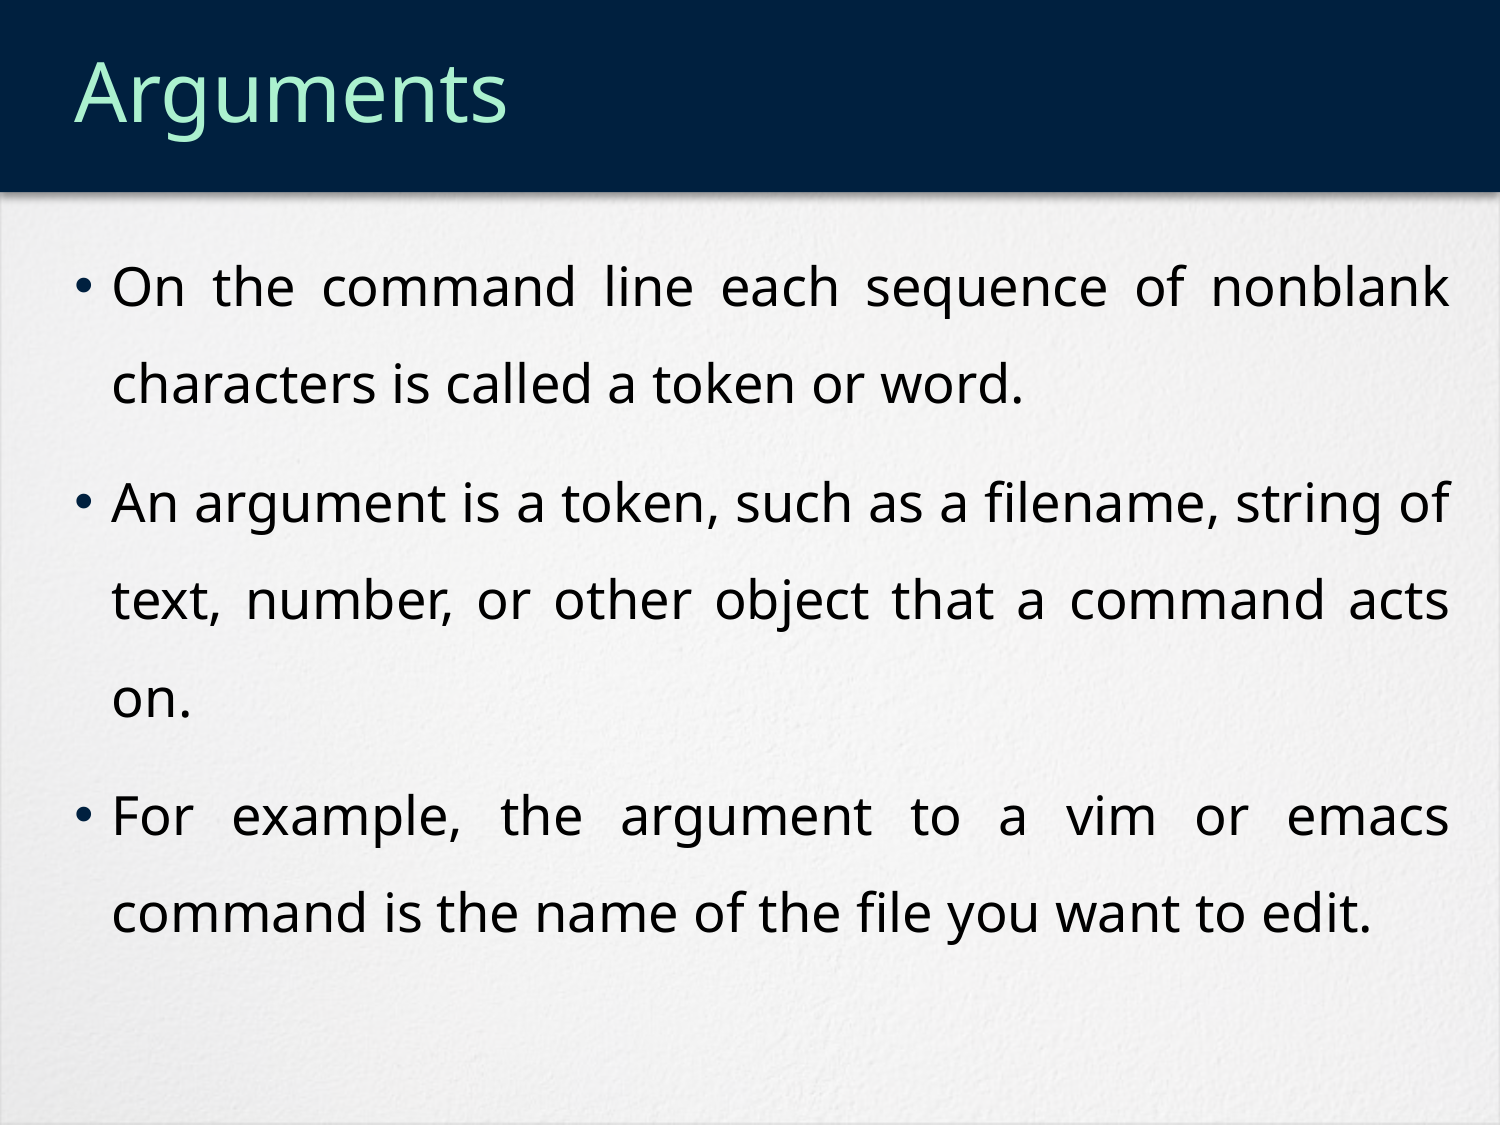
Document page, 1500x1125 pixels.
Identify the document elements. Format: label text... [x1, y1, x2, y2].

title Arguments [59, 0, 1500, 193]
list On the command line each sequence of nonblank characters is called a token or word. An argument is a token, such as a filename, string of text, number, or other object that a command acts on. For example, the argument to a vim or emacs command is the name of the file you want to edit. [59, 212, 1468, 1099]
